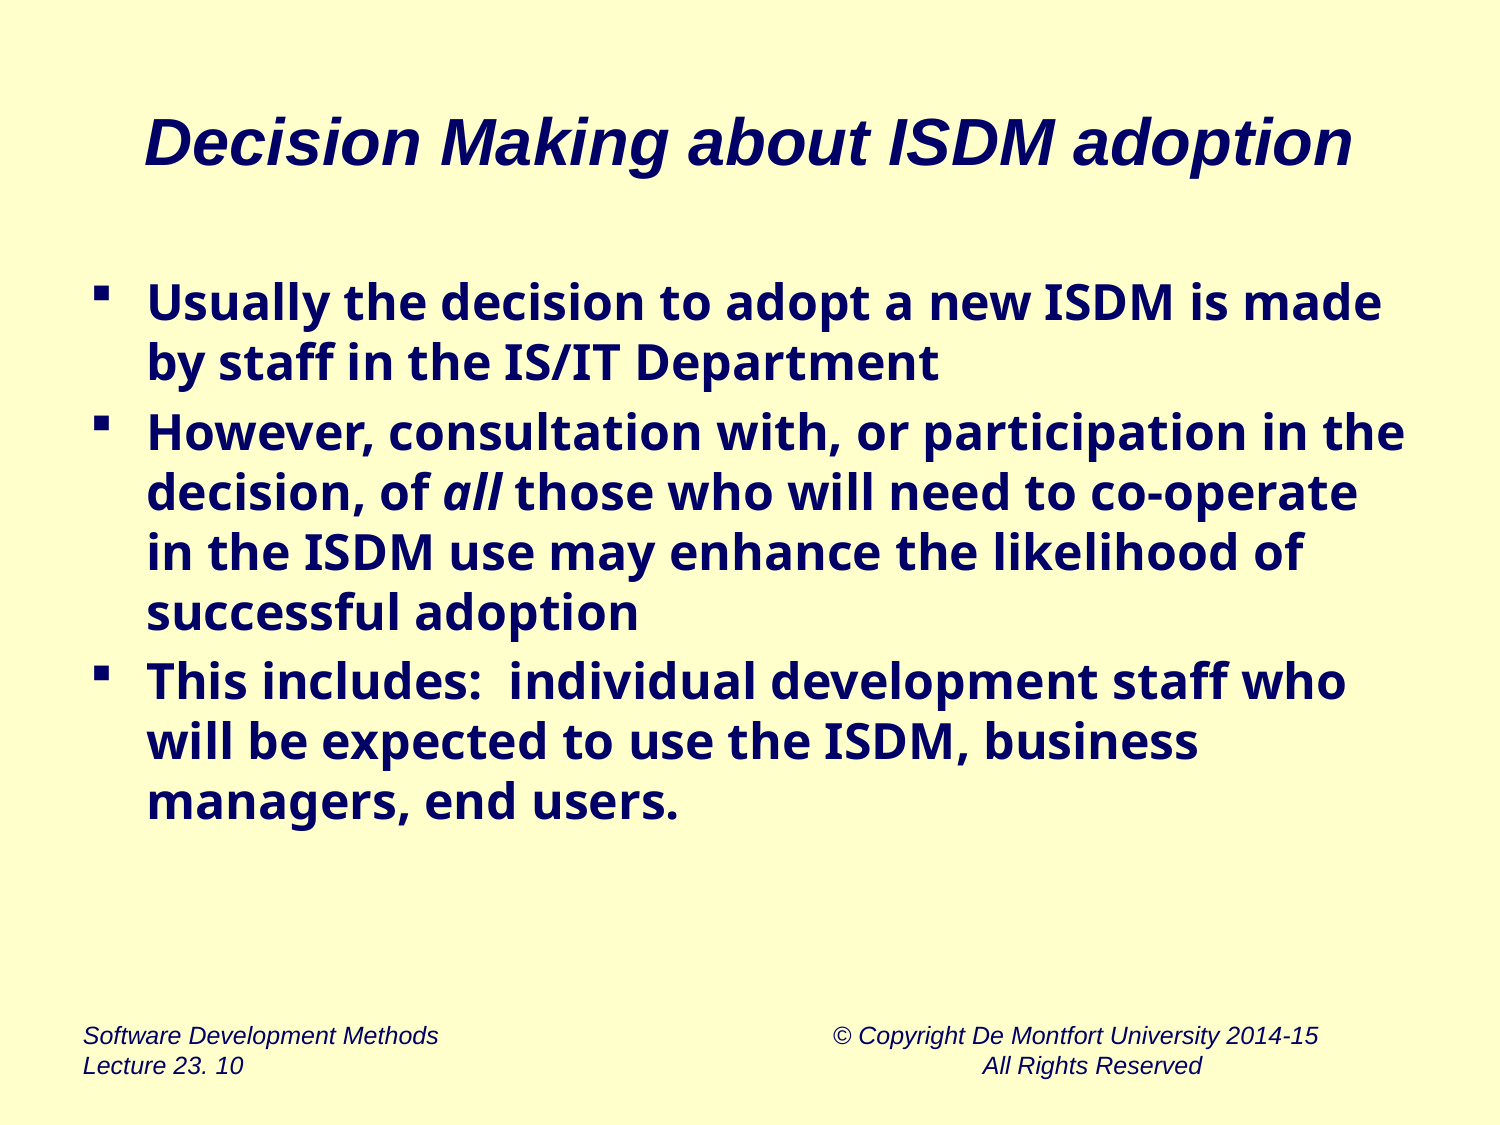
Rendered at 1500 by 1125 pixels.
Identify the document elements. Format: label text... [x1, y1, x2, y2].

list Usually the decision to adopt a new ISDM is made by staff in the IS/IT Department However, consultation with, or participation in the decision, of all those who will need to co-operate in the ISDM use may enhance the likelihood of successful adoption This includes: individual development staff who will be expected to use the ISDM, business managers, end users. [74, 262, 1426, 1006]
title Decision Making about ISDM adoption [74, 44, 1426, 233]
